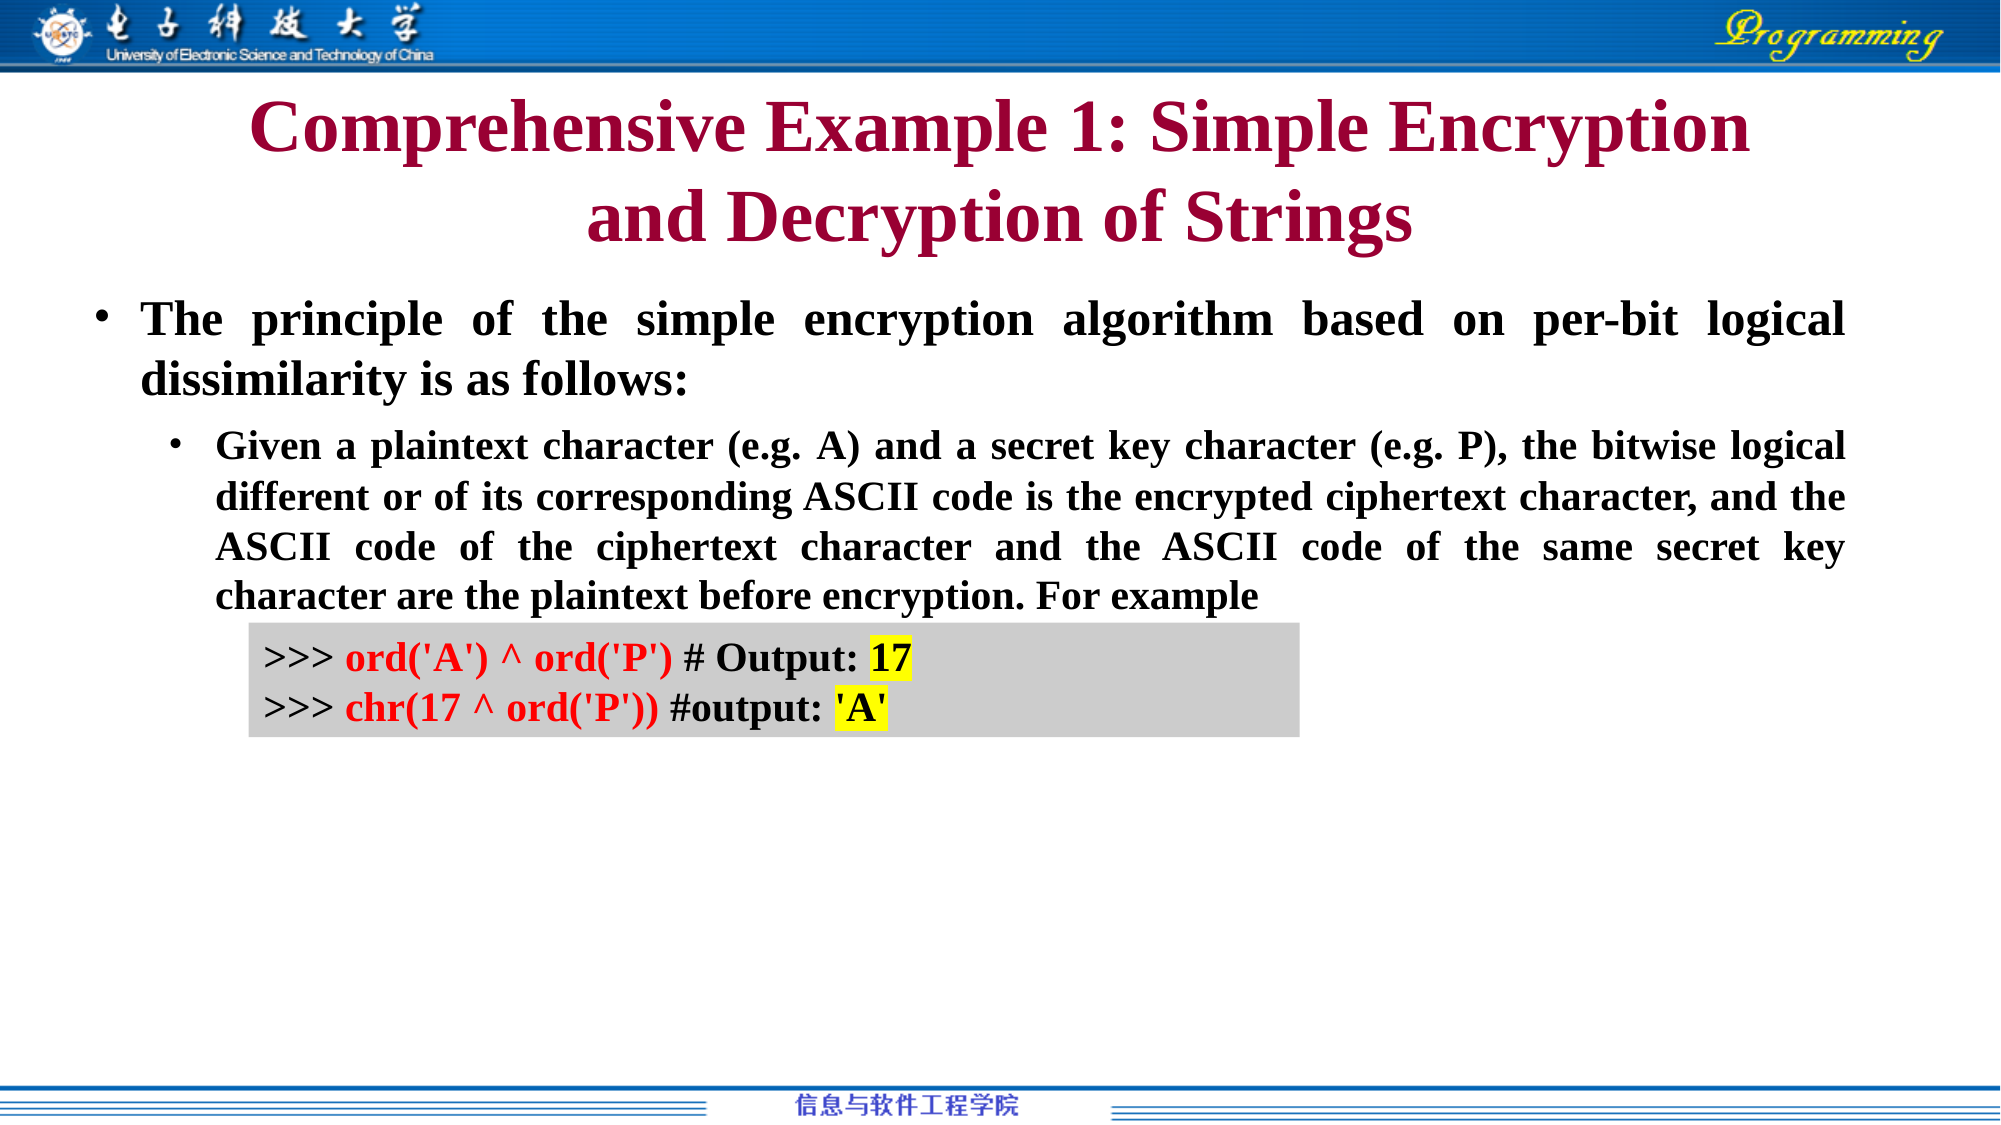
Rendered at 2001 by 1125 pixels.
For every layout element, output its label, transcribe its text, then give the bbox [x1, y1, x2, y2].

title Comprehensive Example 1: Simple Encryption and Decryption of Strings [206, 125, 1794, 208]
text_box The principle of the simple encryption algorithm based on per-bit logical dissimilarity is as follows: Given a plaintext character (e.g. A) and a secret key character (e.g. P), the bitwise logical different or of its corresponding ASCII code is the encrypted ciphertext character, and the ASCII code of the ciphertext character and the ASCII code of the same secret key character are the plaintext before encryption. For example [78, 278, 1863, 814]
text_box >>> ord('A') ^ ord('P') # Output: 17 >>> chr(17 ^ ord('P')) #output: 'A' [248, 622, 1300, 738]
picture [0, 0, 2001, 1125]
